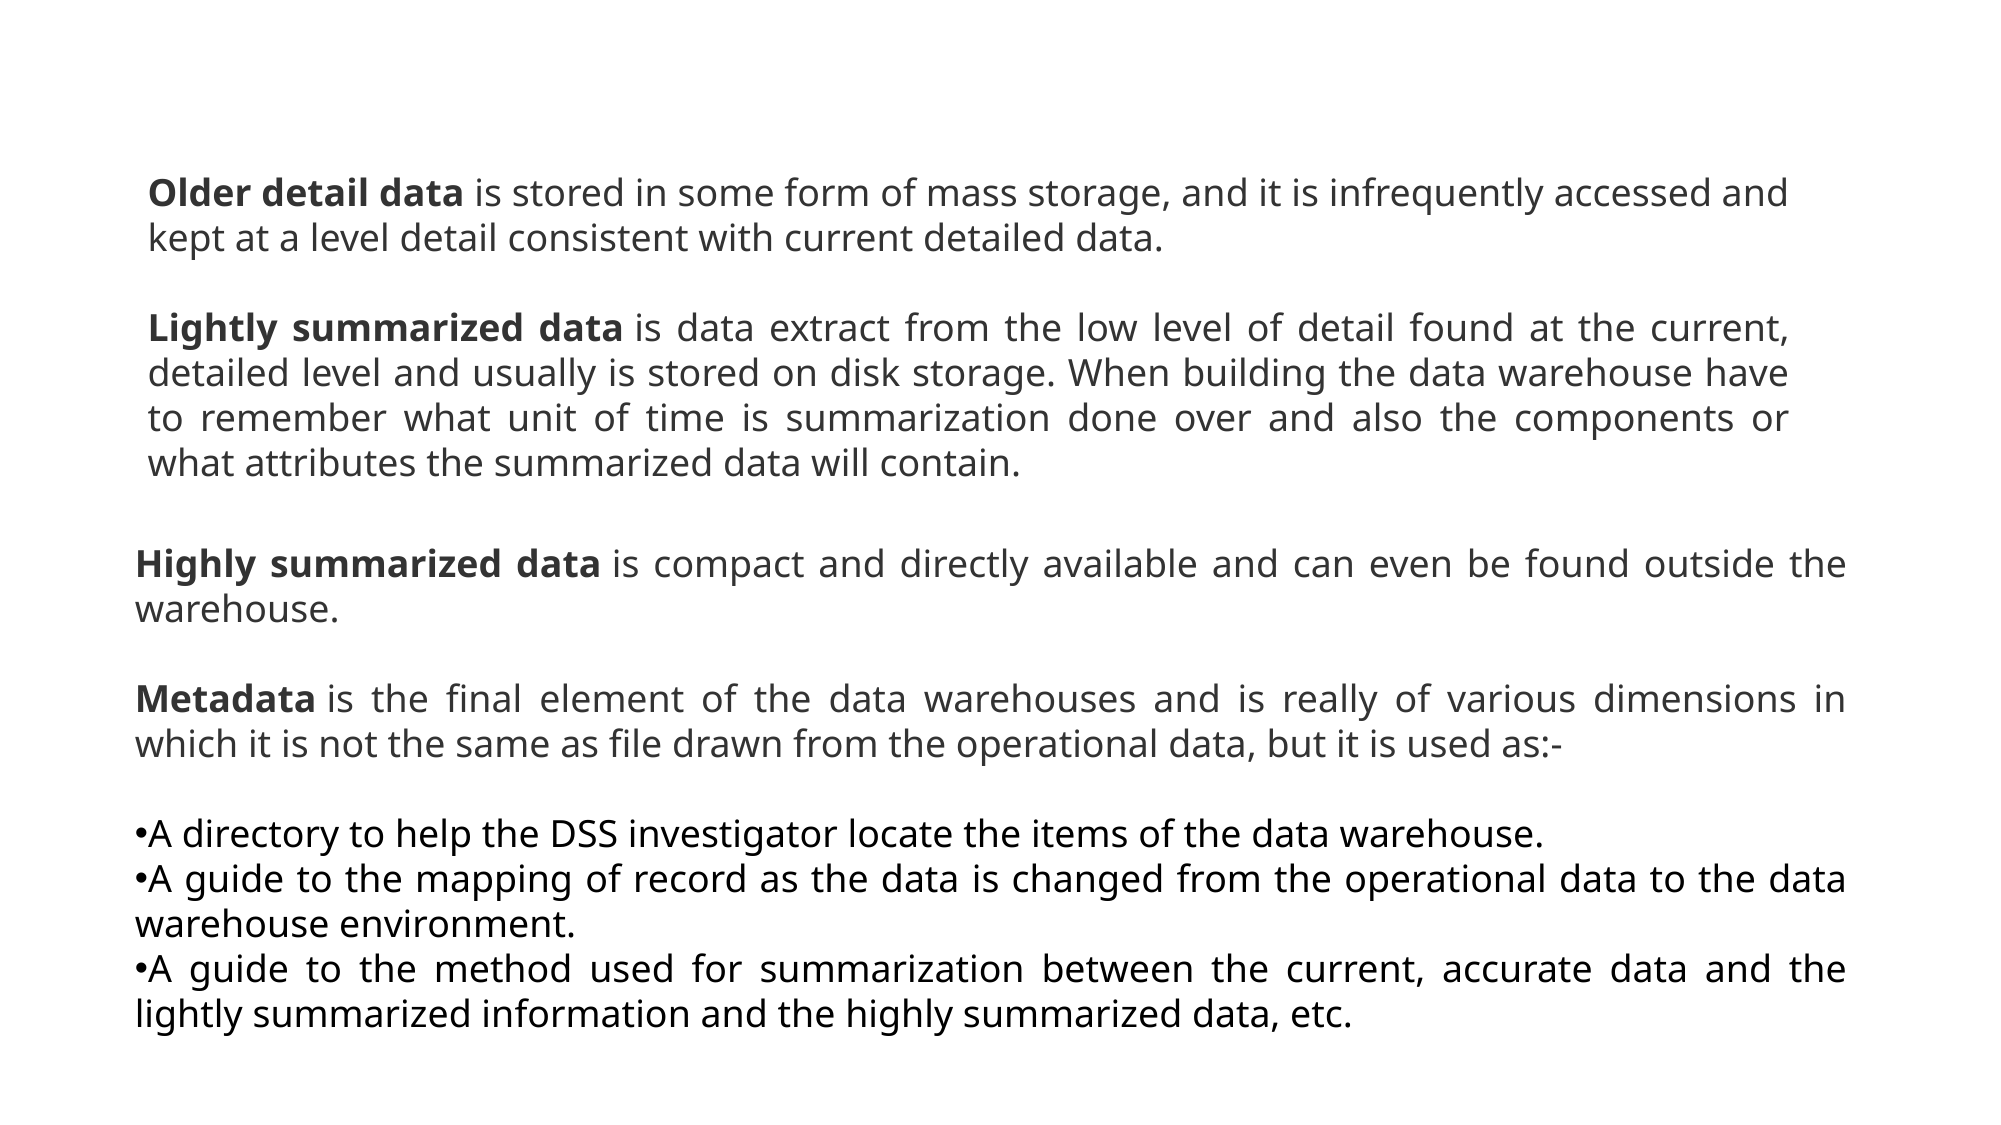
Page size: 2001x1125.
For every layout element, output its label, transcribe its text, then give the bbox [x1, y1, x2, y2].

text_box Older detail data is stored in some form of mass storage, and it is infrequently accessed and kept at a level detail consistent with current detailed data. Lightly summarized data is data extract from the low level of detail found at the current, detailed level and usually is stored on disk storage. When building the data warehouse have to remember what unit of time is summarization done over and also the components or what attributes the summarized data will contain. [132, 161, 1806, 491]
text_box Highly summarized data is compact and directly available and can even be found outside the warehouse. Metadata is the final element of the data warehouses and is really of various dimensions in which it is not the same as file drawn from the operational data, but it is used as:- A directory to help the DSS investigator locate the items of the data warehouse. A guide to the mapping of record as the data is changed from the operational data to the data warehouse environment. A guide to the method used for summarization between the current, accurate data and the lightly summarized information and the highly summarized data, etc. [120, 532, 1864, 1043]
